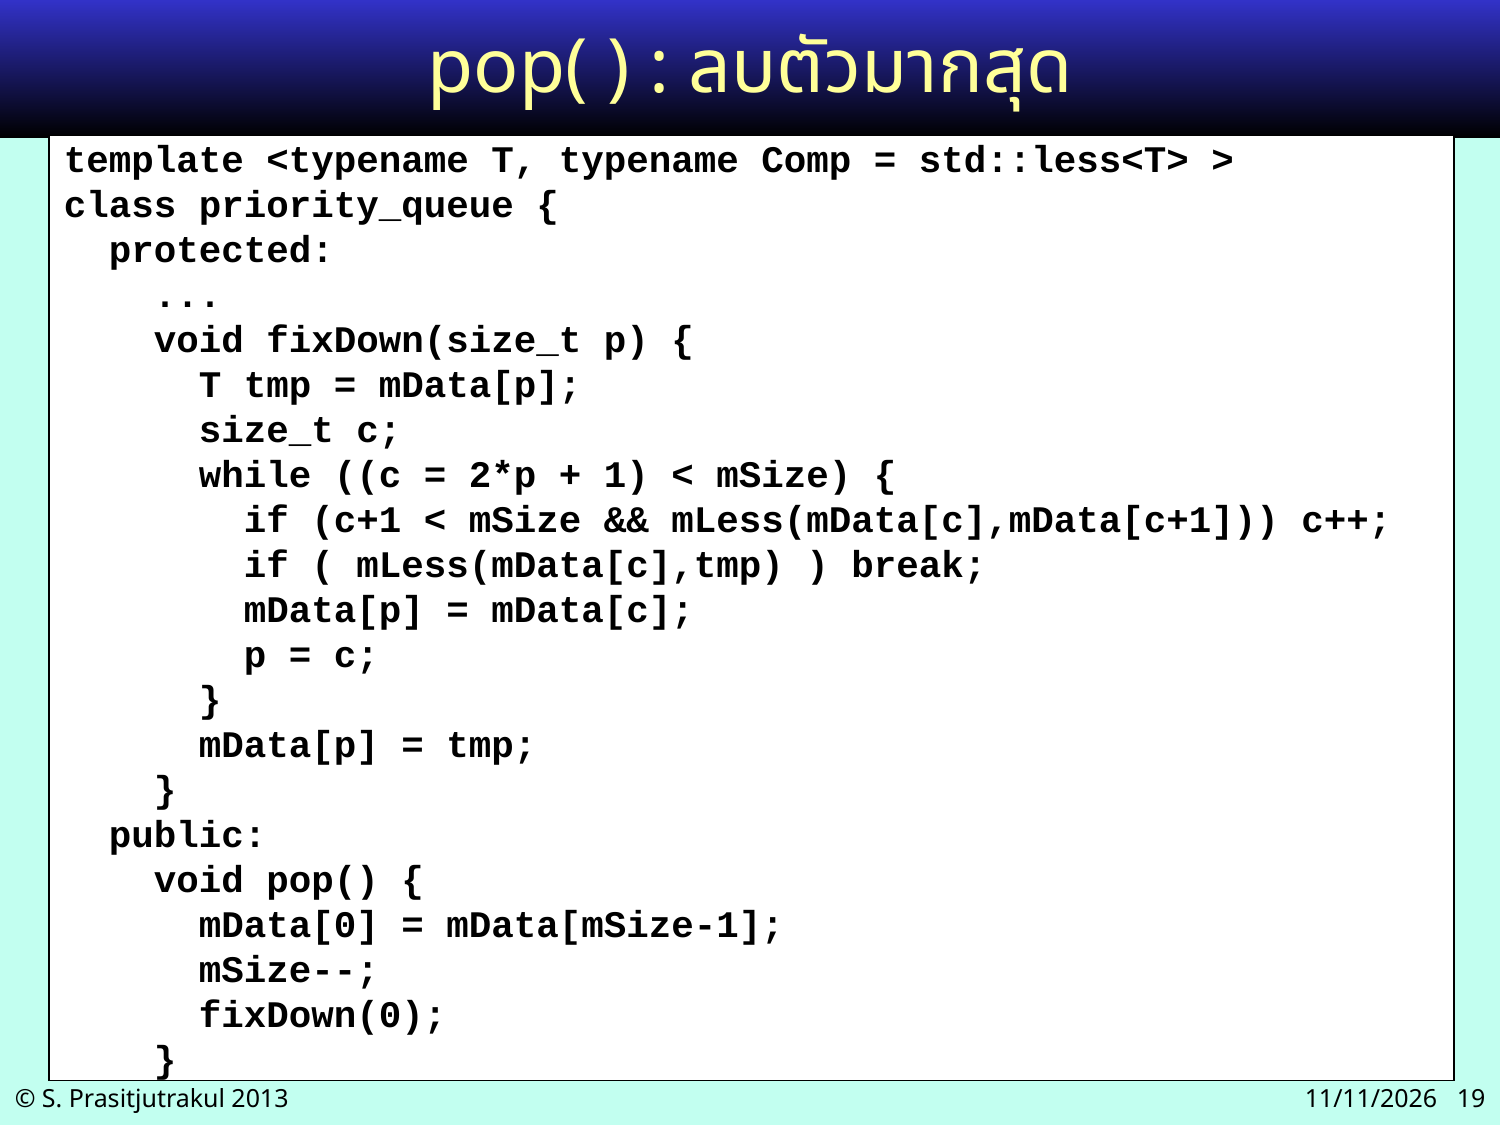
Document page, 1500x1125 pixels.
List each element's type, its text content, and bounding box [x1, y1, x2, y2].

title pop( ) : ลบตัวมากสุด [112, 0, 1388, 126]
text_box template <typename T, typename Comp = std::less<T> > class priority_queue { protected: ... void fixDown(size_t p) { T tmp = mData[p]; size_t c; while ((c = 2*p + 1) < mSize) { if (c+1 < mSize && mLess(mData[c],mData[c+1])) c++; if ( mLess(mData[c],tmp) ) break; mData[p] = mData[c]; p = c; } mData[p] = tmp; } public: void pop() { mData[0] = mData[mSize-1]; mSize--; fixDown(0); } [48, 135, 1454, 1081]
